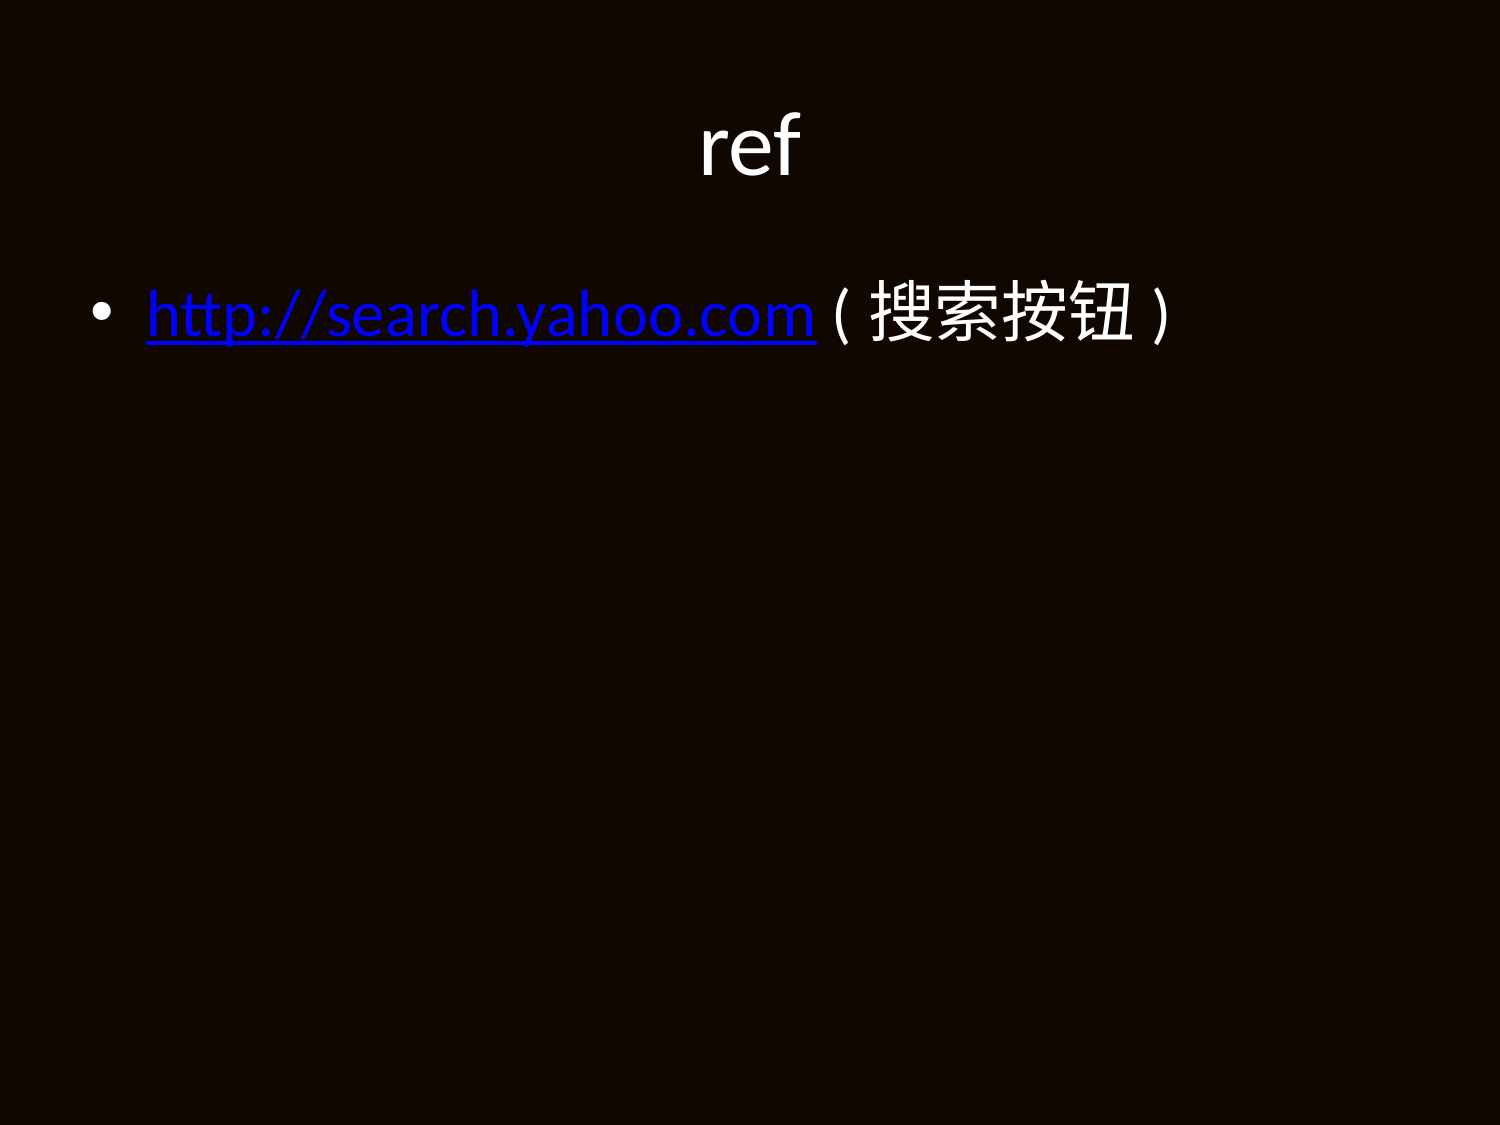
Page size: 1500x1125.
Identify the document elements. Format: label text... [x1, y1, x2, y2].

list http://search.yahoo.com (搜索按钮) [75, 262, 1425, 1079]
title ref [75, 45, 1425, 233]
